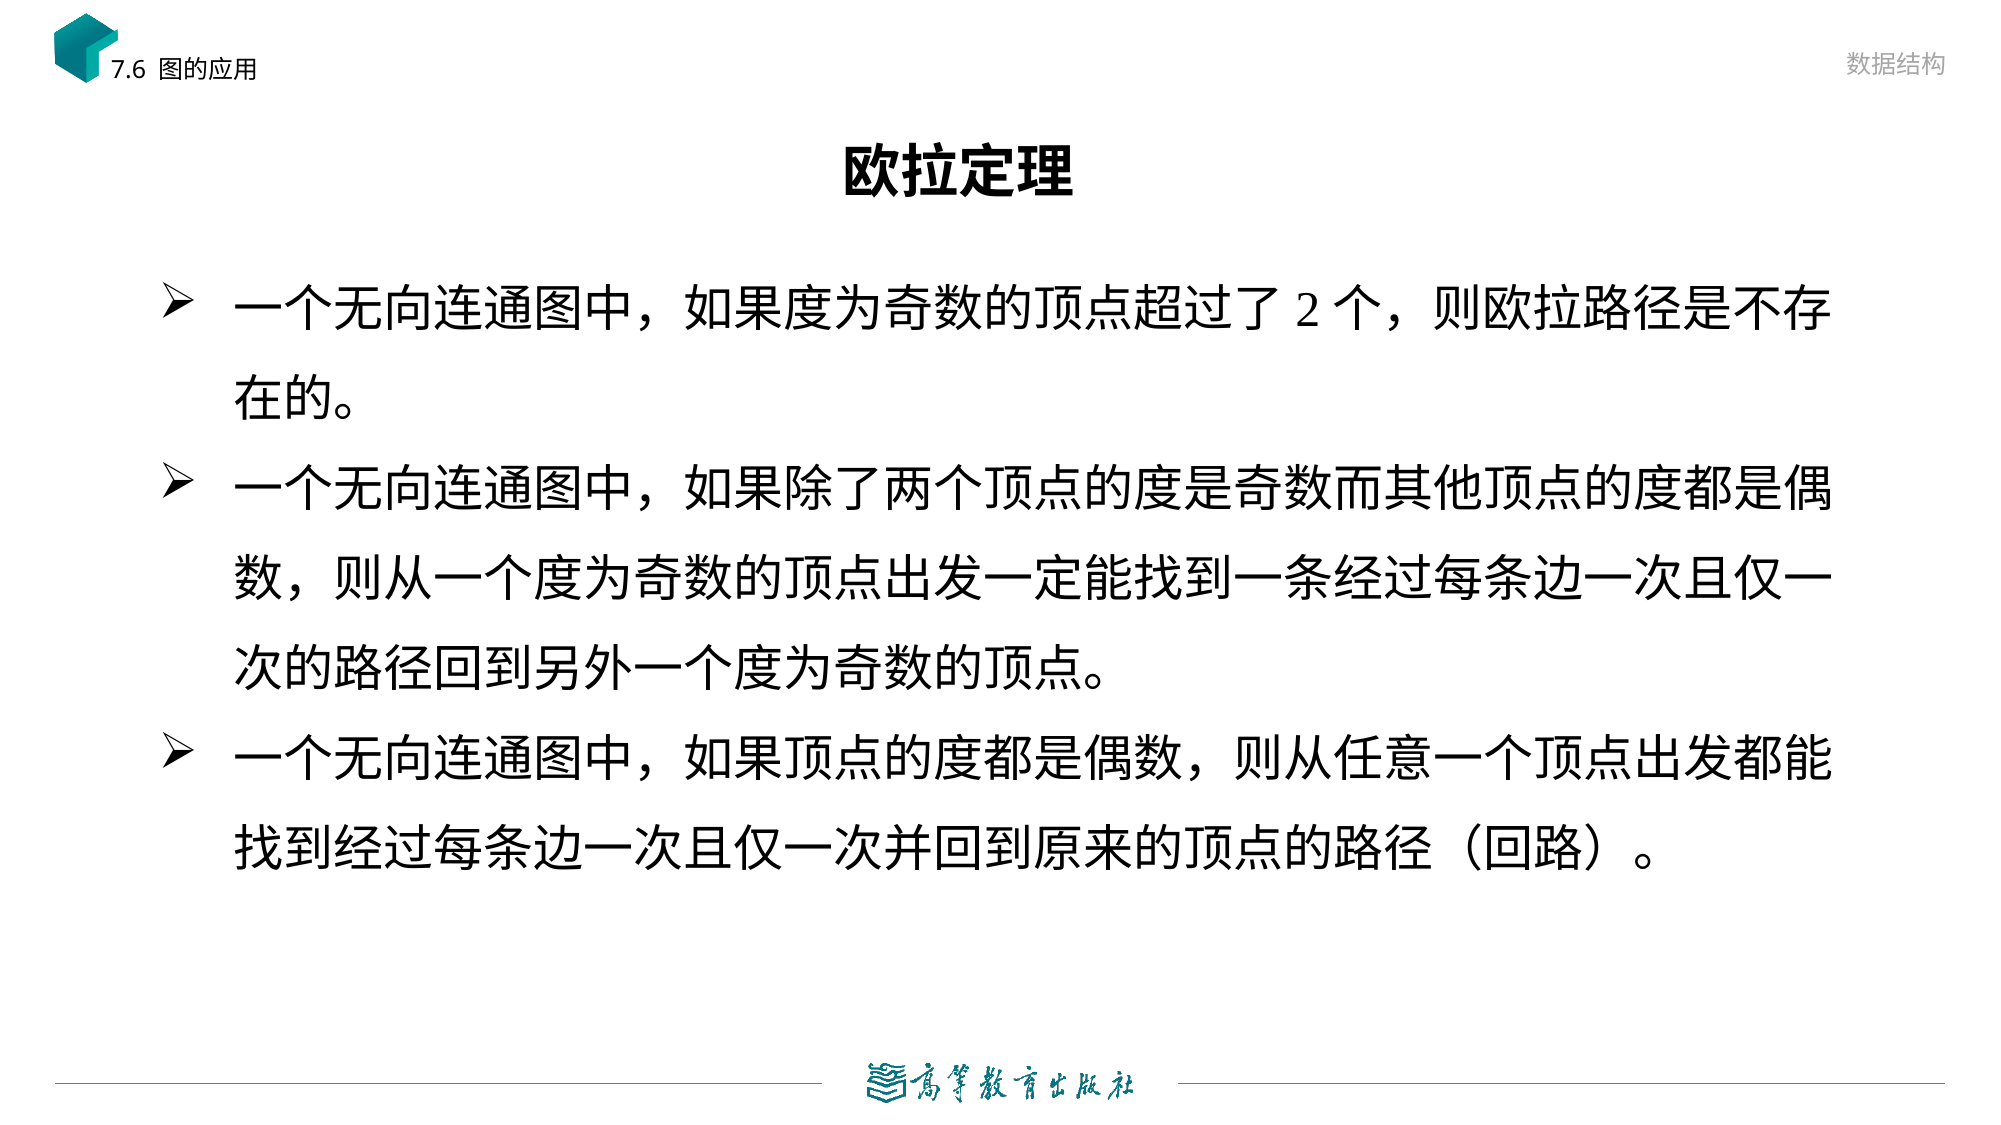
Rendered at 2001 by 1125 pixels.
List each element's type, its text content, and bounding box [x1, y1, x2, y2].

picture [867, 1063, 1133, 1103]
title 欧拉定理 [95, 126, 1821, 213]
list 数据结构 [1115, 32, 1962, 86]
subtitle 7.6 图的应用 [95, 45, 894, 100]
text_box 一个无向连通图中，如果度为奇数的顶点超过了2个，则欧拉路径是不存在的。 一个无向连通图中，如果除了两个顶点的度是奇数而其他顶点的度都是偶数，则从一个度为奇数的顶点出发一定能找到一条经过每条边一次且仅一次的路径回到另外一个度为奇数的顶点。 一个无向连通图中，如果顶点的度都是偶数，则从任意一个顶点出发都能找到经过每条边一次且仅一次并回到原来的顶点的路径（回路）。 [143, 239, 1857, 885]
